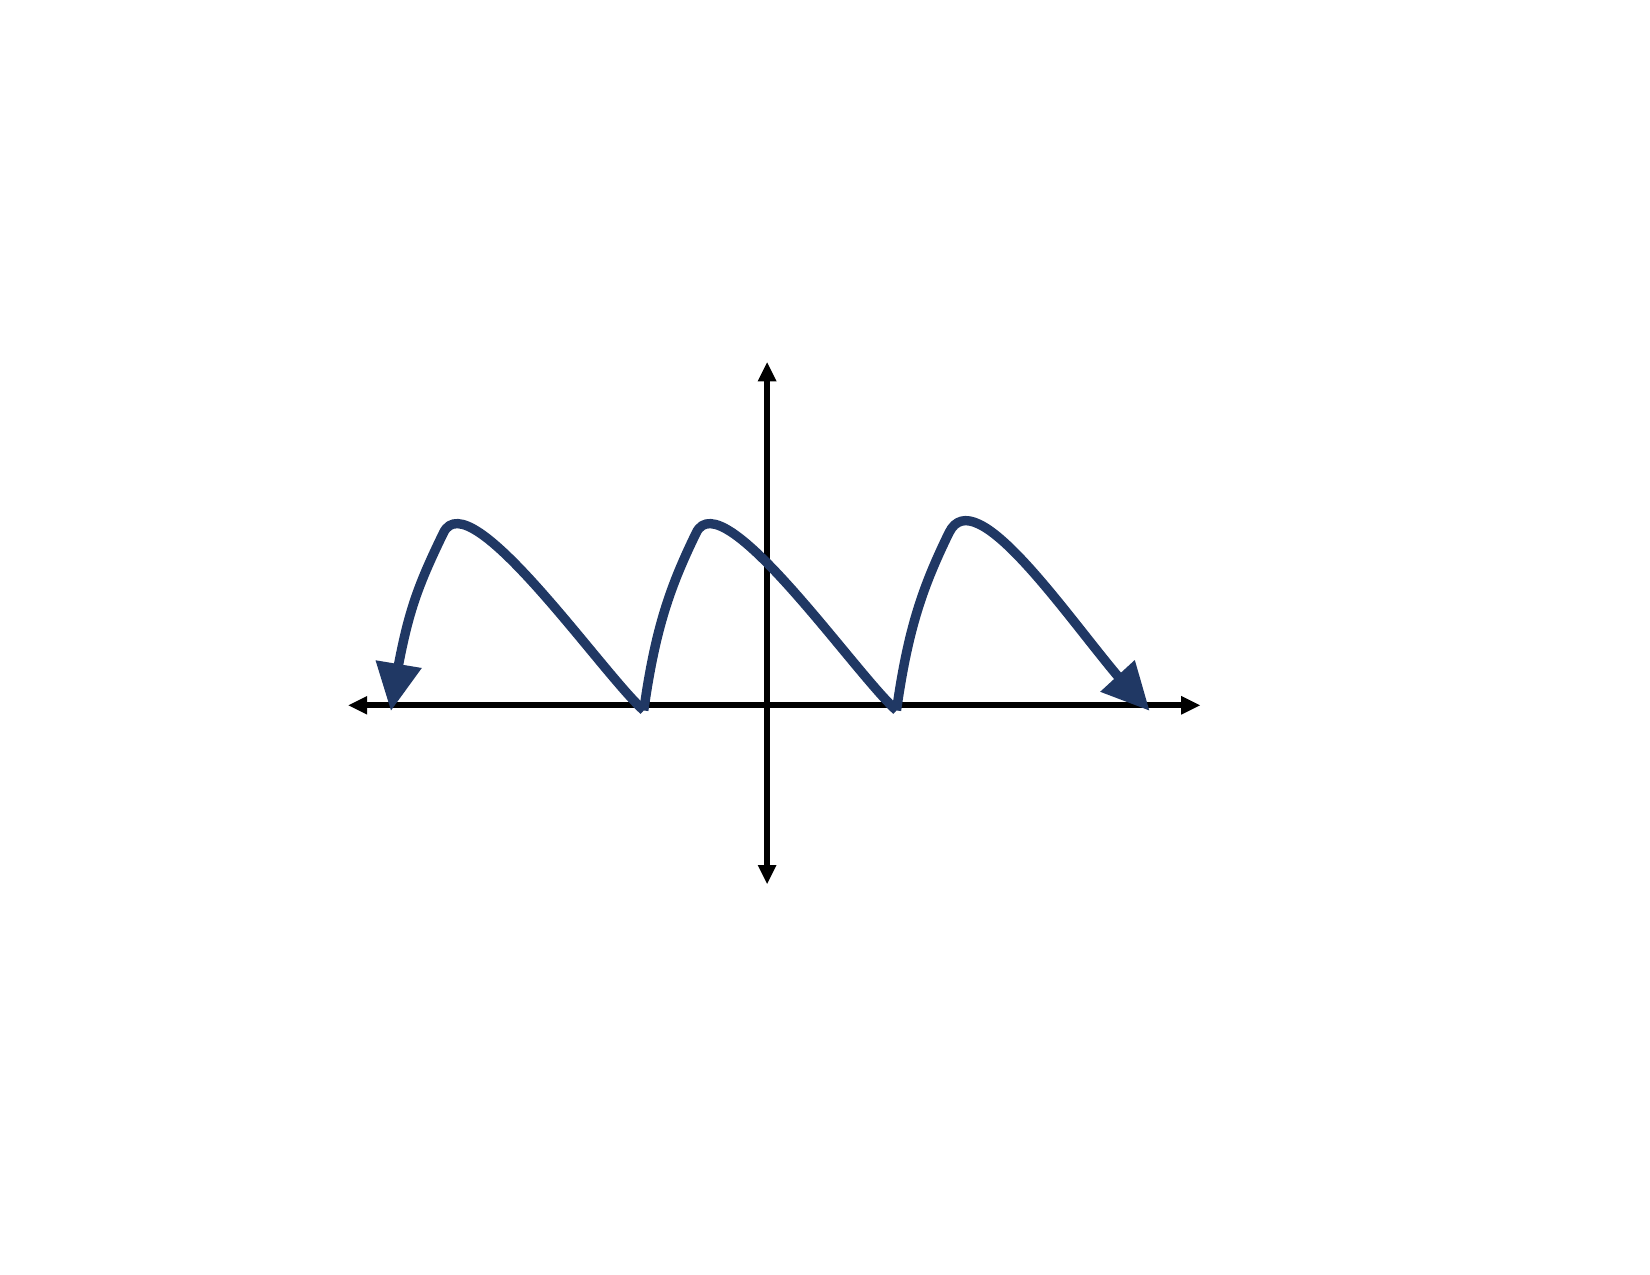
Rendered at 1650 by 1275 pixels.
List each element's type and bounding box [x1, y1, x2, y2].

text_box [768, 562, 893, 705]
text_box [643, 706, 767, 711]
text_box [896, 521, 1148, 705]
text_box [389, 706, 645, 712]
text_box [383, 522, 640, 705]
text_box [643, 522, 767, 705]
text_box [895, 706, 1150, 711]
text_box [768, 706, 898, 712]
